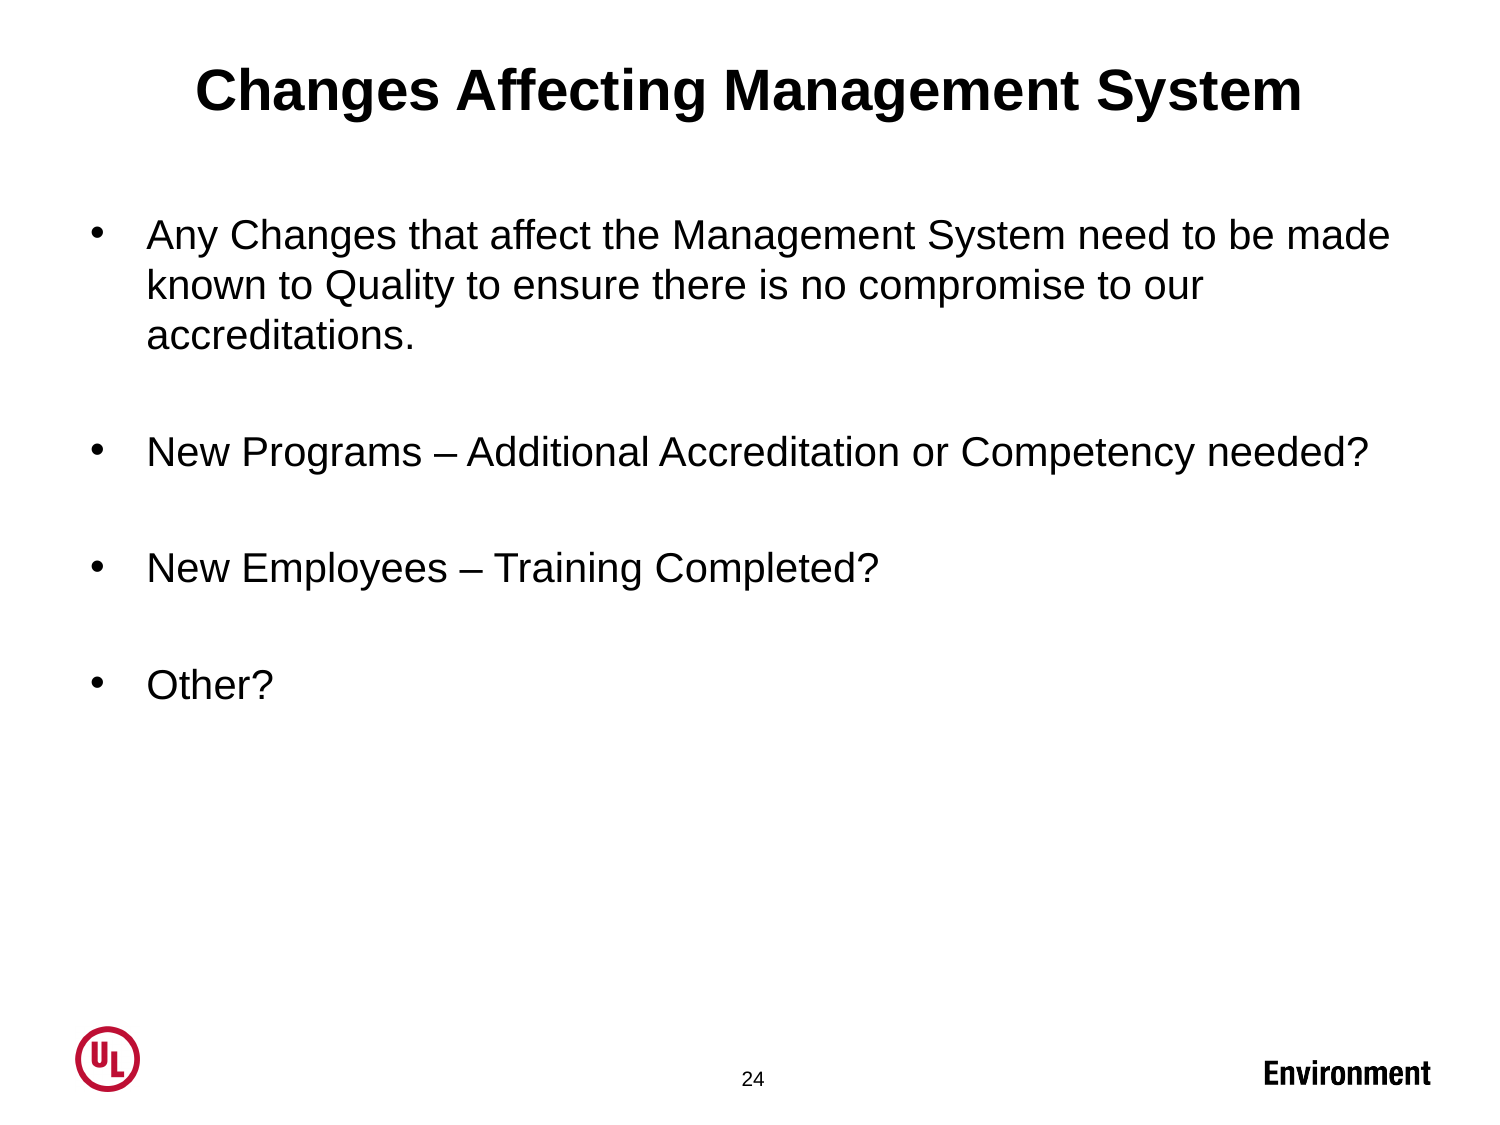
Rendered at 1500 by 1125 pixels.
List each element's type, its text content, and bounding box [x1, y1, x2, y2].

list Any Changes that affect the Management System need to be made known to Quality to ensure there is no compromise to our accreditations. New Programs – Additional Accreditation or Competency needed? New Employees – Training Completed? Other? [74, 199, 1426, 1001]
slide_number 24 [674, 1047, 780, 1108]
picture [1260, 1054, 1436, 1089]
title Changes Affecting Management System [0, 44, 1500, 233]
picture [75, 1026, 140, 1092]
